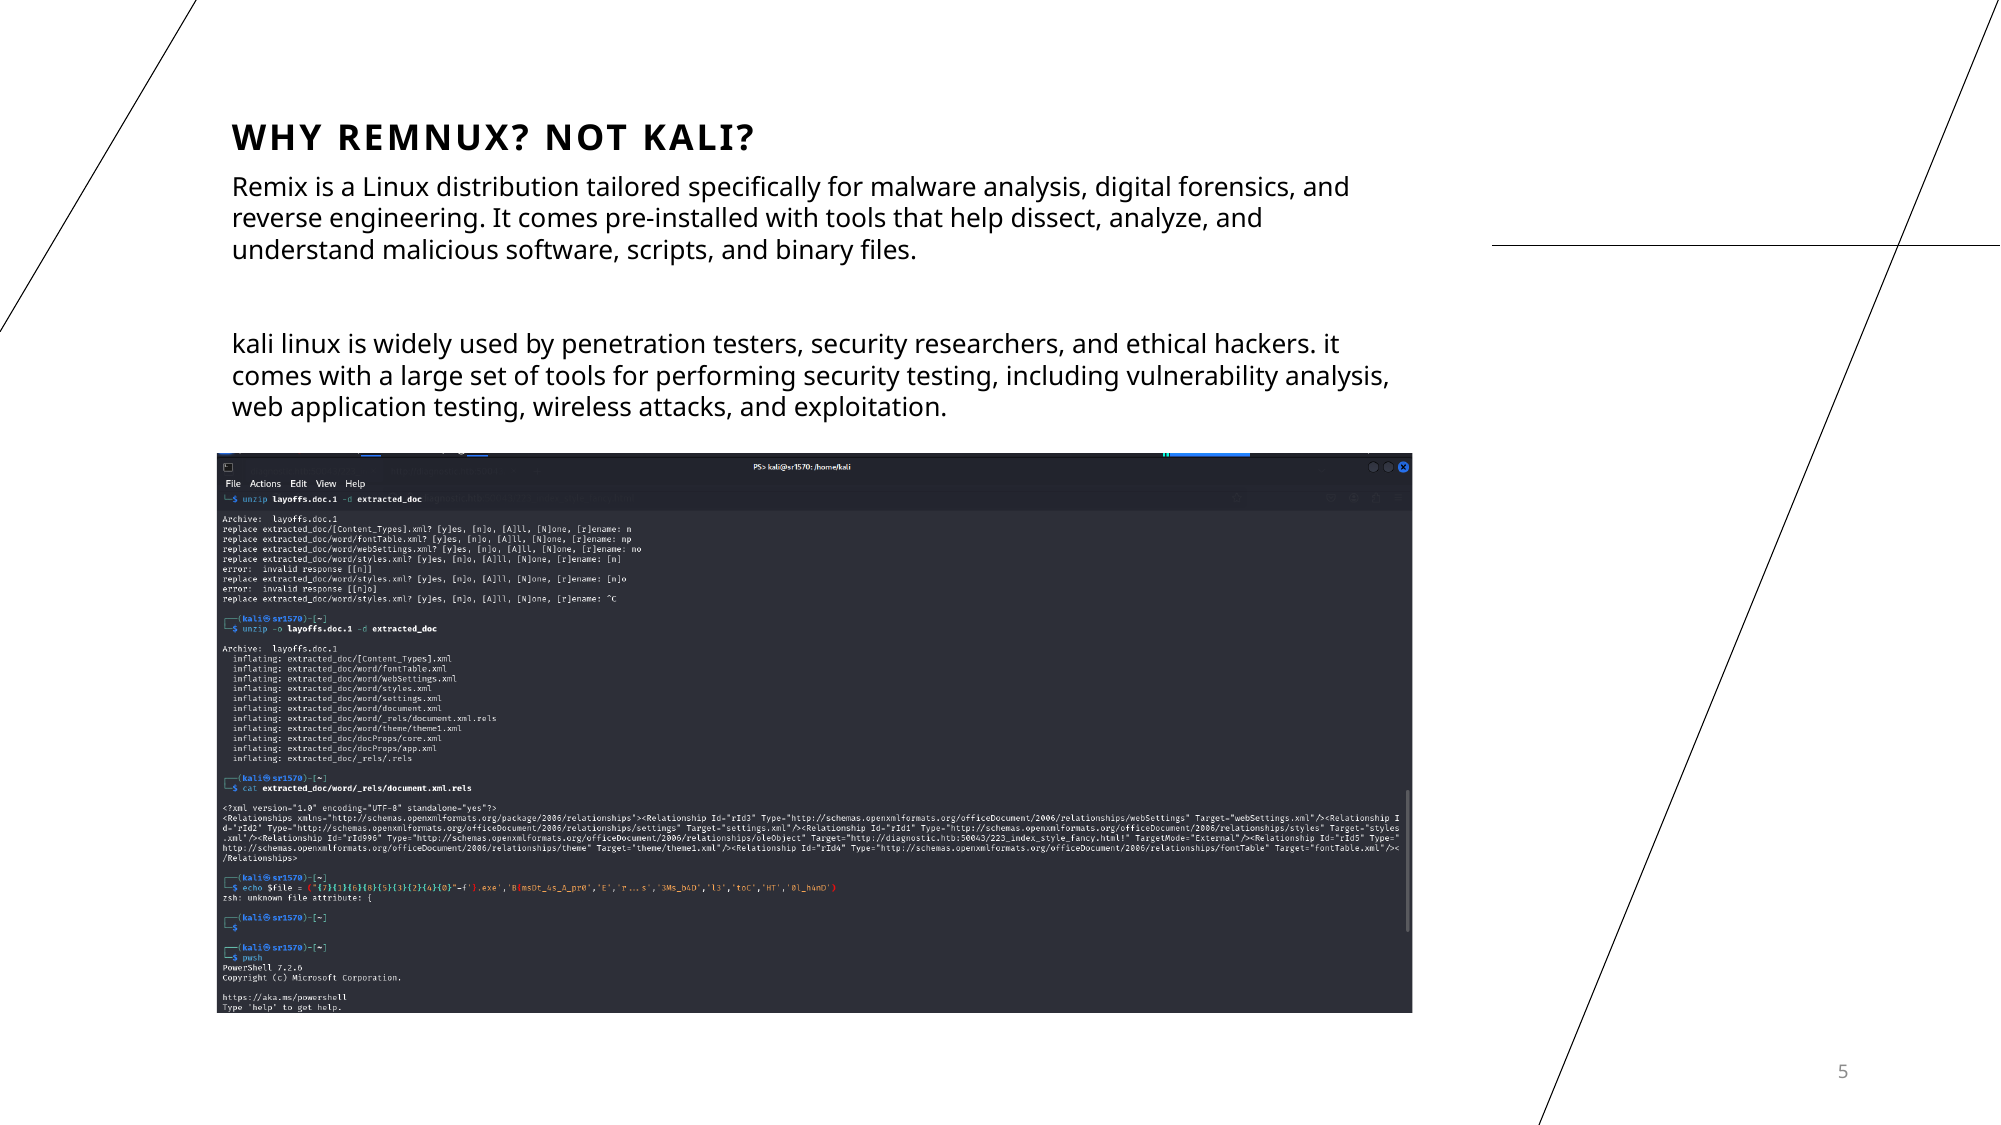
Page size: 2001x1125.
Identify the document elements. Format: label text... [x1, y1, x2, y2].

text_box WHY REMNUX? NOT KALI? Remix is a Linux distribution tailored specifically for malware analysis, digital forensics, and reverse engineering. It comes pre-installed with tools that help dissect, analyze, and understand malicious software, scripts, and binary files. kali linux is widely used by penetration testers, security researchers, and ethical hackers. it comes with a large set of tools for performing security testing, including vulnerability analysis, web application testing, wireless attacks, and exploitation. [216, 112, 1413, 433]
picture [216, 453, 1413, 1013]
slide_number 5 [1701, 1042, 1864, 1103]
